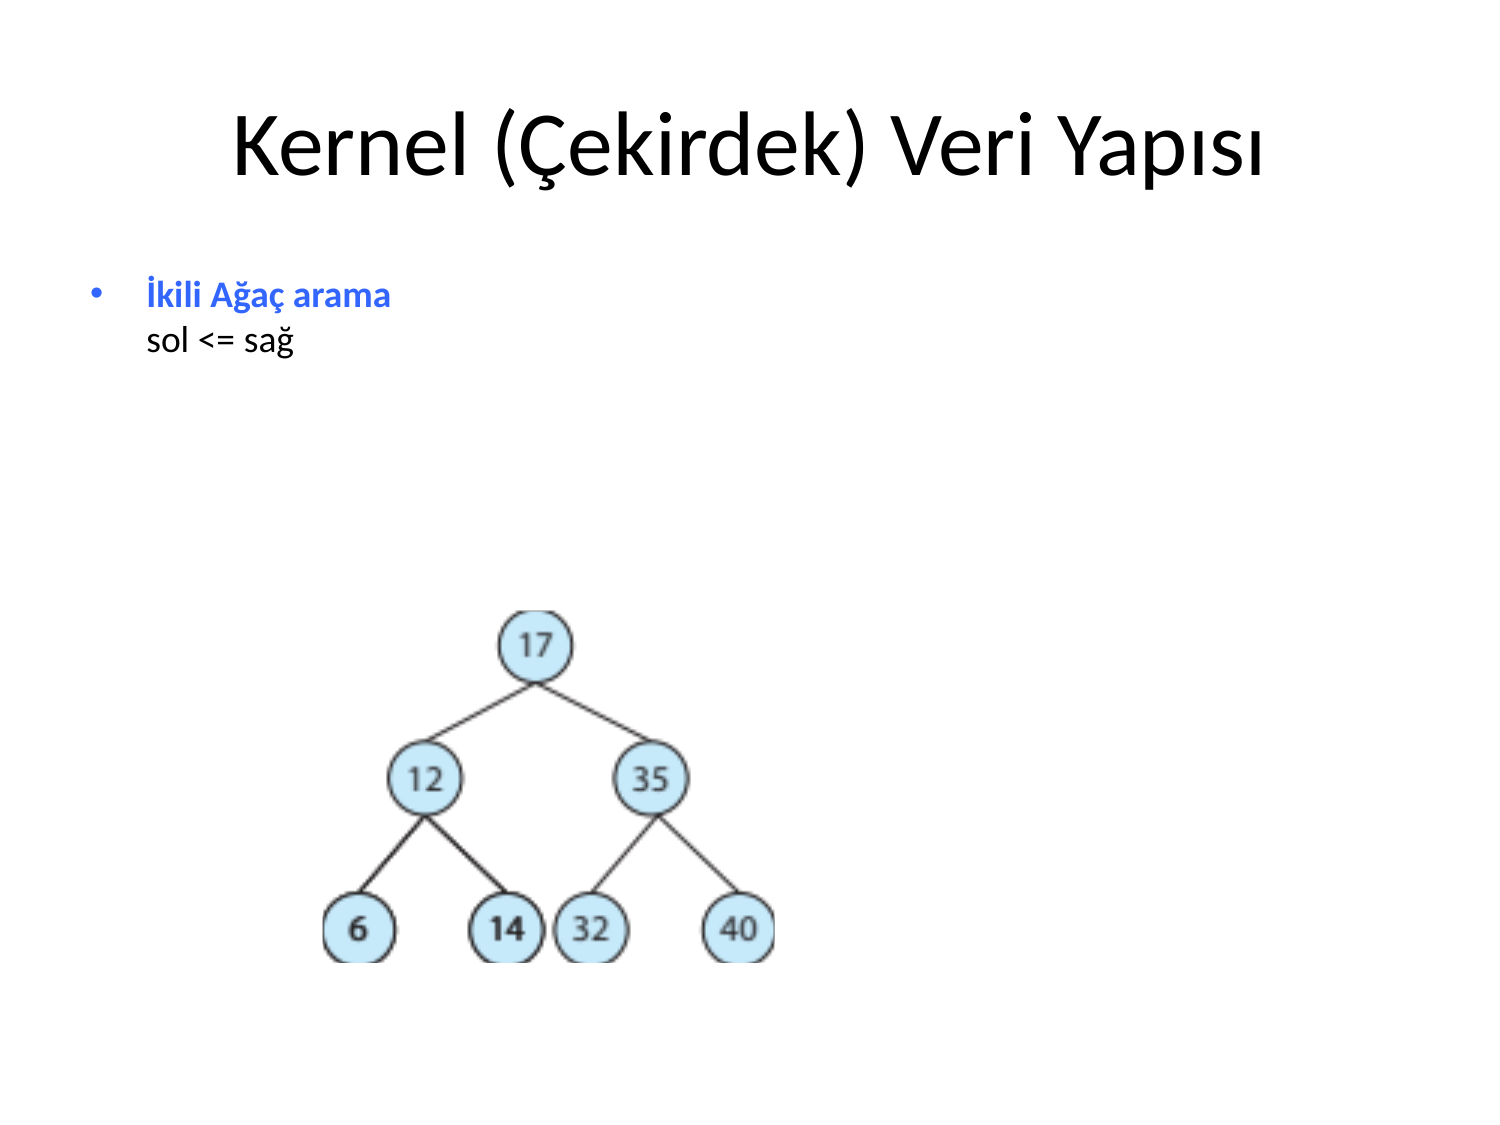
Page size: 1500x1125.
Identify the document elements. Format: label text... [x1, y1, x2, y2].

title Kernel (Çekirdek) Veri Yapısı [75, 45, 1425, 233]
list İkili Ağaç arama sol <= sağ [75, 262, 1425, 1005]
picture [322, 609, 775, 963]
